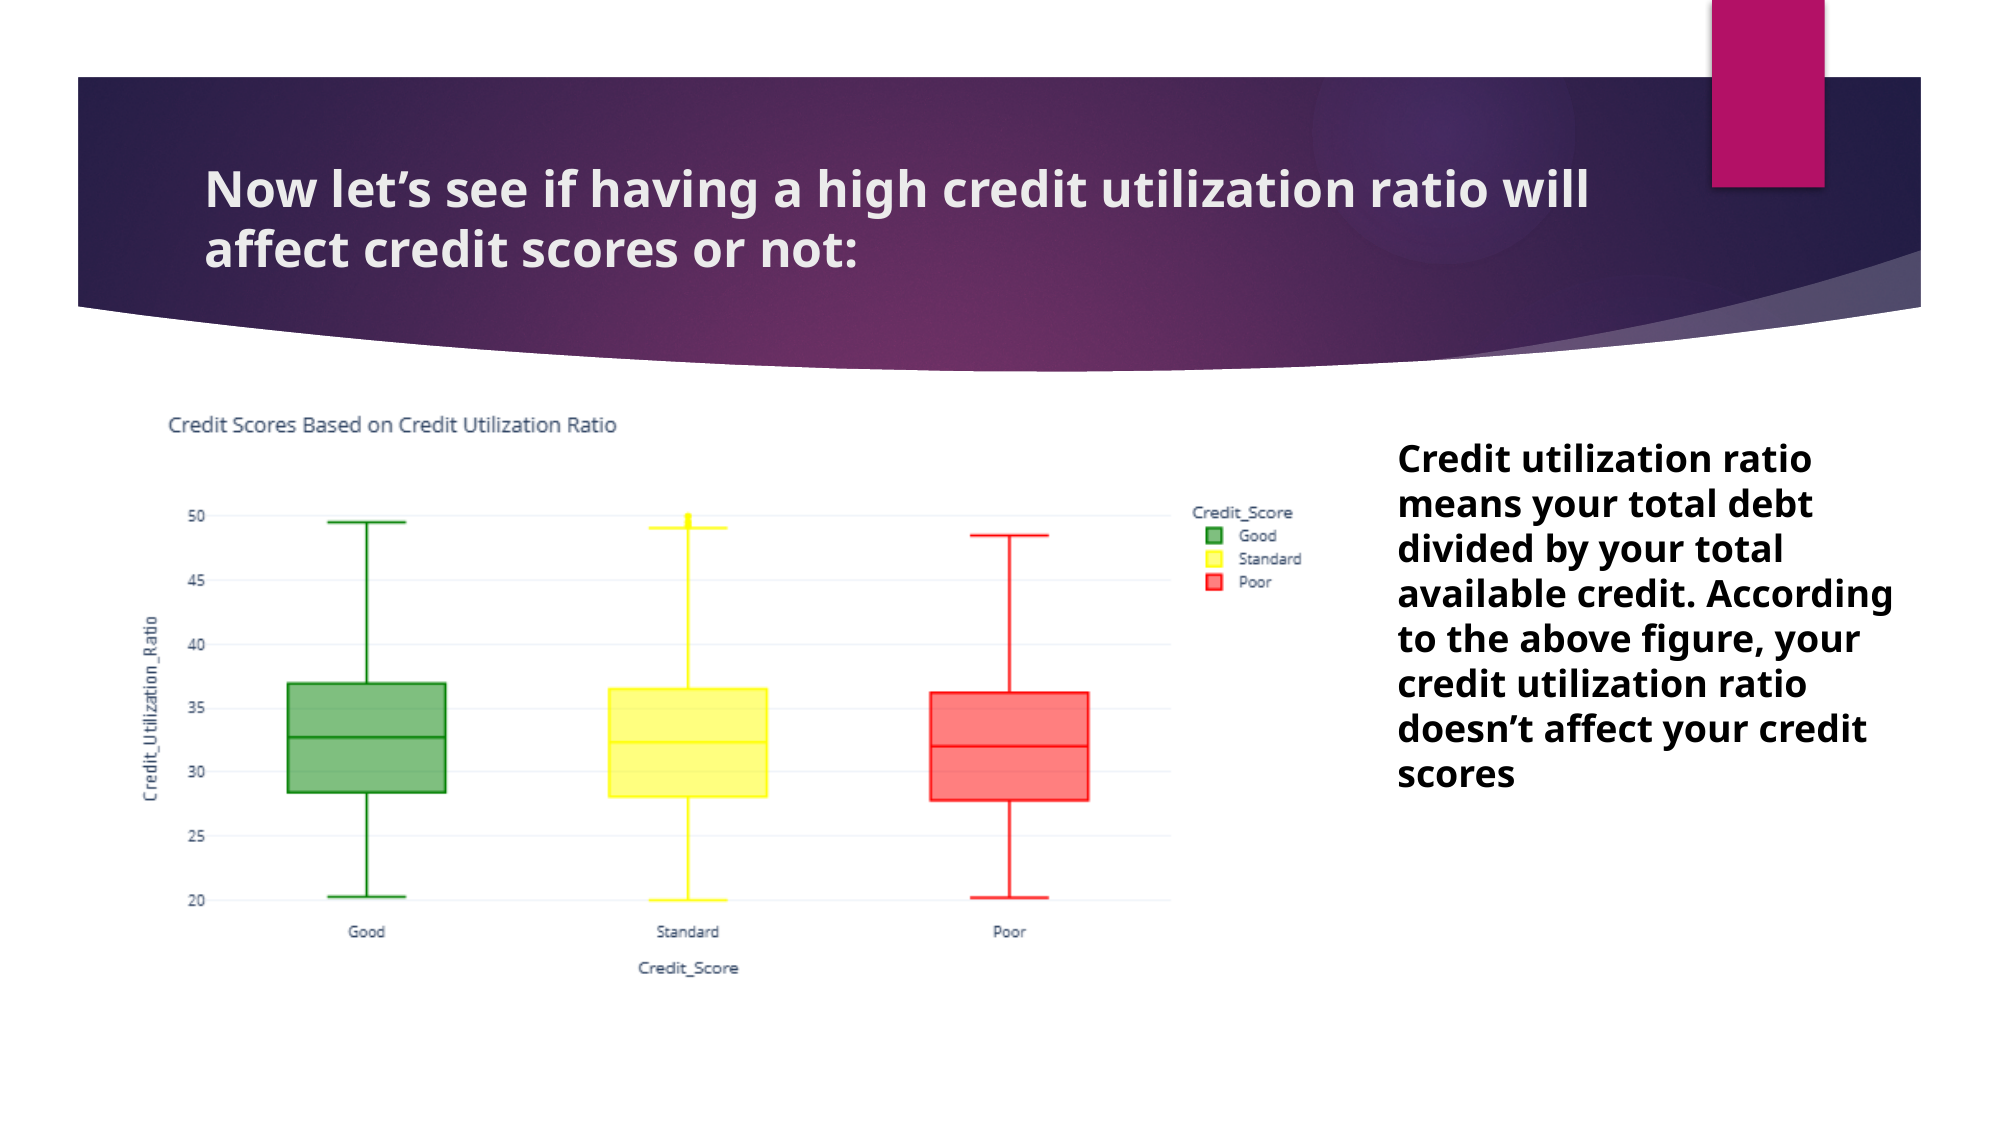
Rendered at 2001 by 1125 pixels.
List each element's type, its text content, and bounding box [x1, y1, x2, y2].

title Now let’s see if having a high credit utilization ratio will affect credit scores or not: [189, 159, 1627, 276]
text_box Credit utilization ratio means your total debt divided by your total available credit. According to the above figure, your credit utilization ratio doesn’t affect your credit scores [1382, 427, 1941, 988]
picture [90, 403, 1331, 1002]
